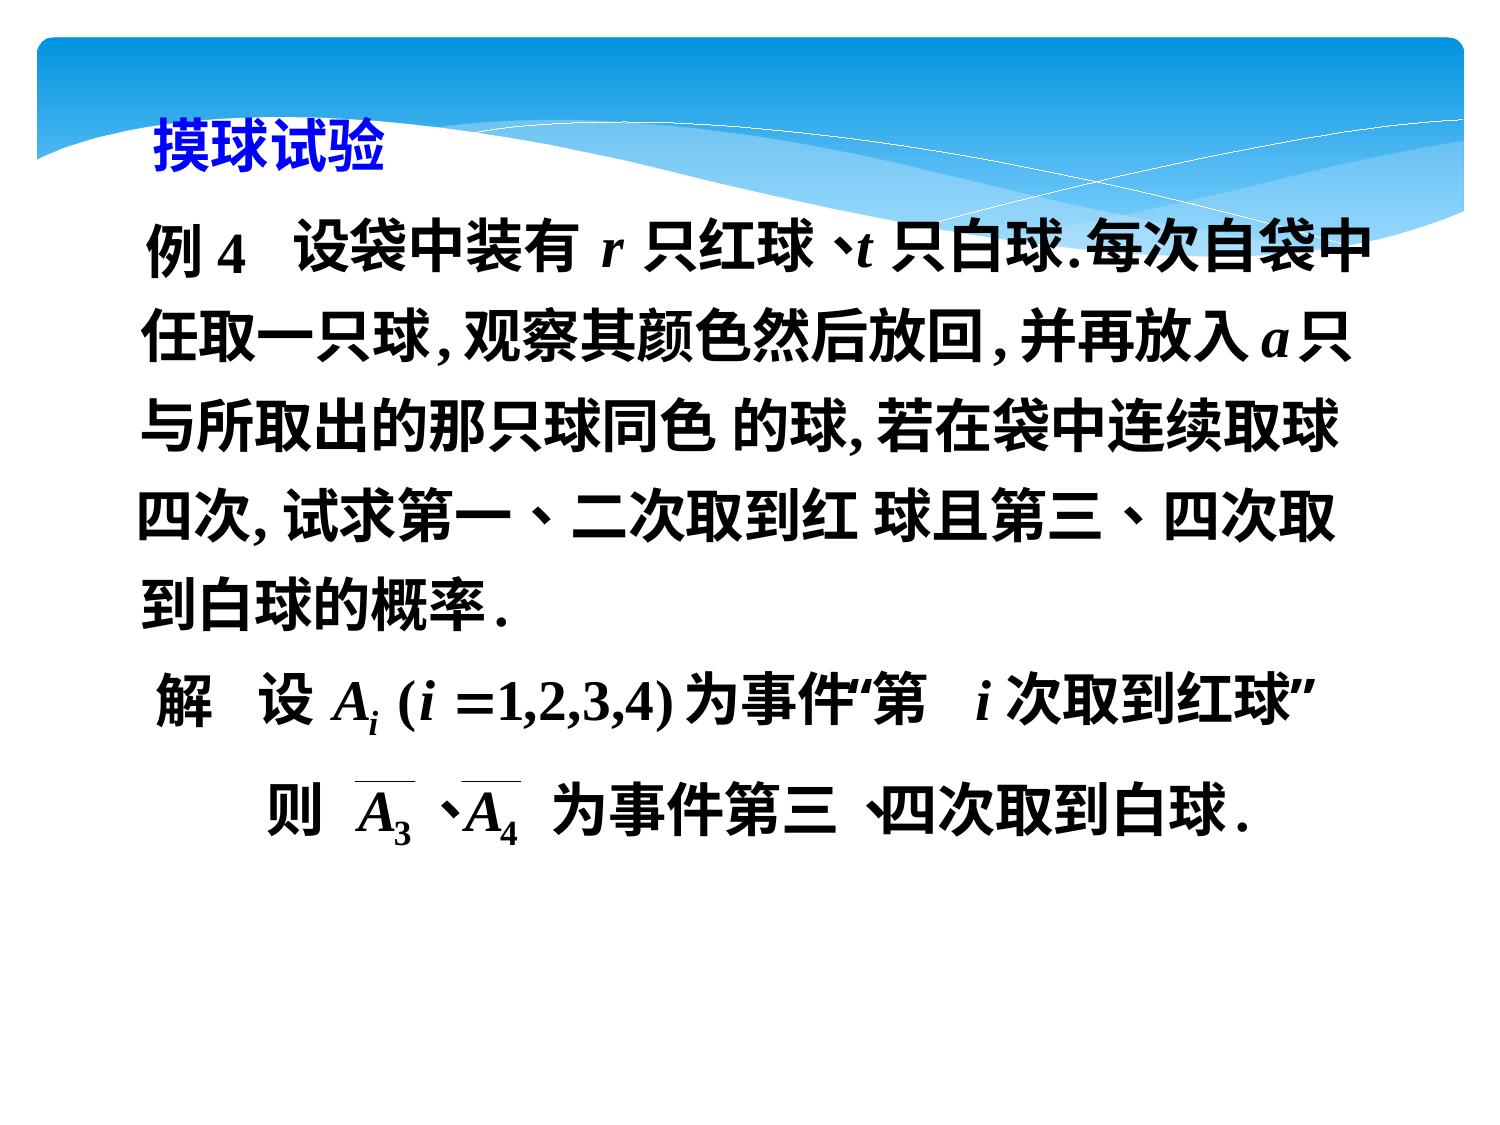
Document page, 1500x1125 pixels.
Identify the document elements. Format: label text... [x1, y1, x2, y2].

text_box 例4 [130, 208, 262, 293]
text_box 摸球试验 [137, 101, 401, 187]
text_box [138, 213, 1379, 646]
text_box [257, 667, 1351, 742]
text_box 解 [113, 657, 229, 742]
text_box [265, 774, 1269, 853]
